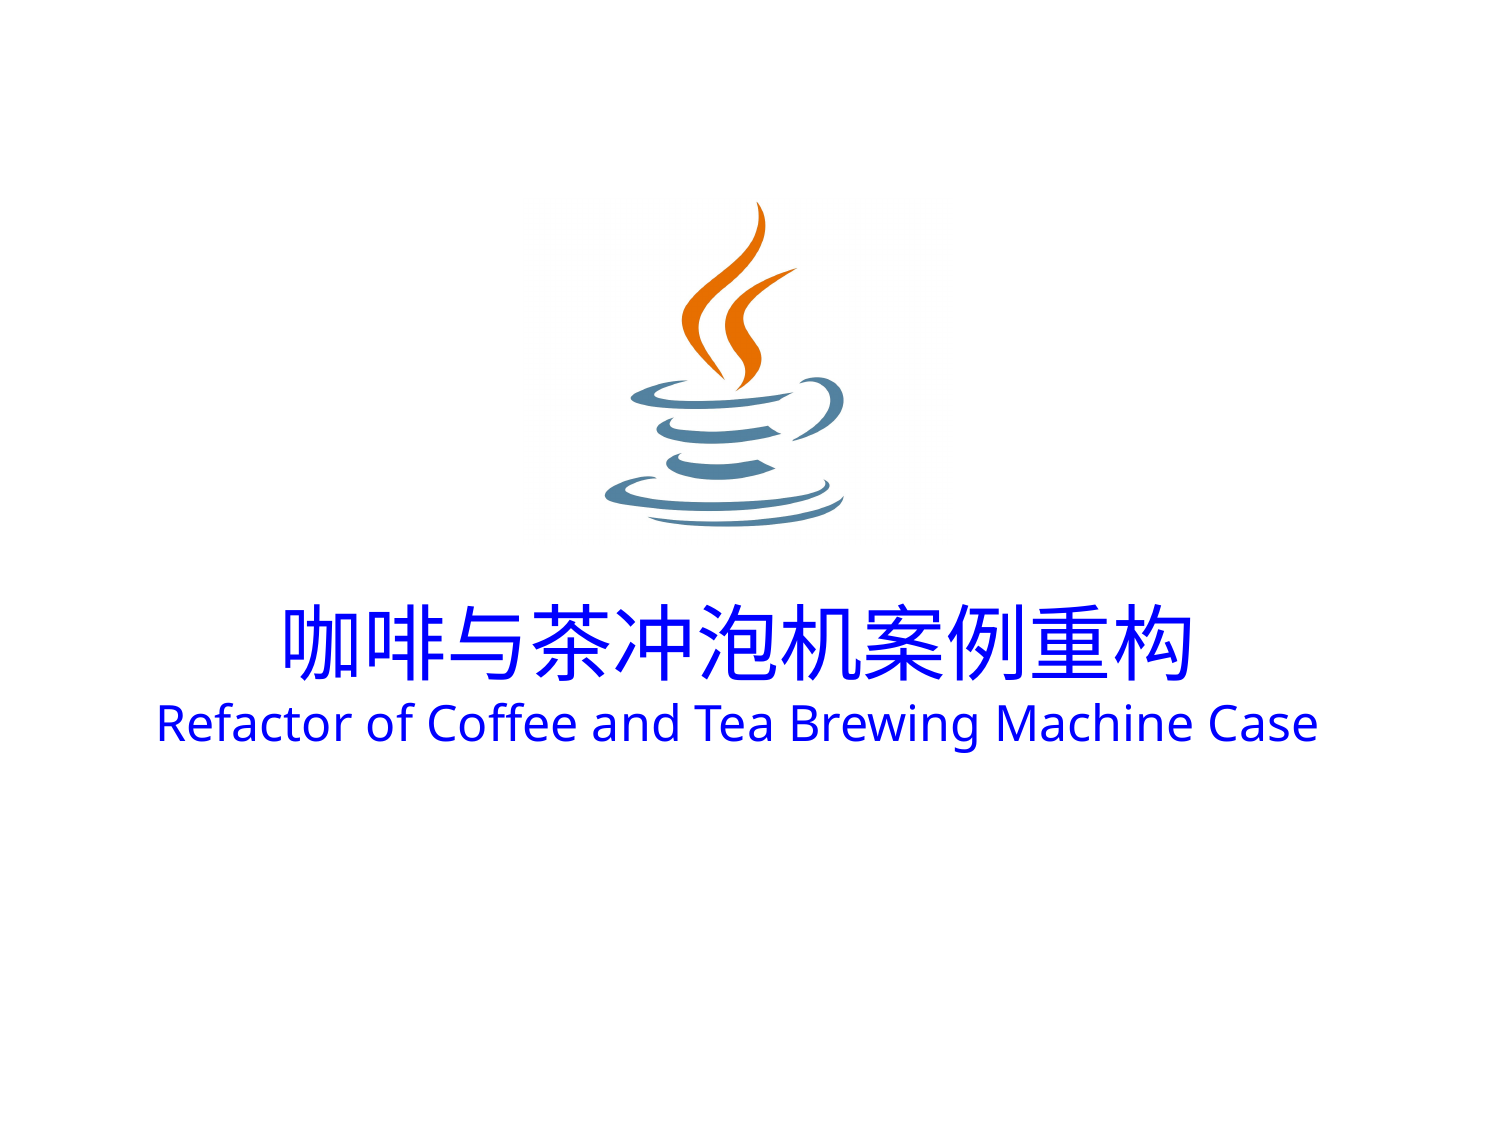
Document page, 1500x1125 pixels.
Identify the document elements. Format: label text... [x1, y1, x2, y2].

picture [522, 198, 953, 545]
title 咖啡与茶冲泡机案例重构 Refactor of Coffee and Tea Brewing Machine Case [100, 550, 1376, 792]
